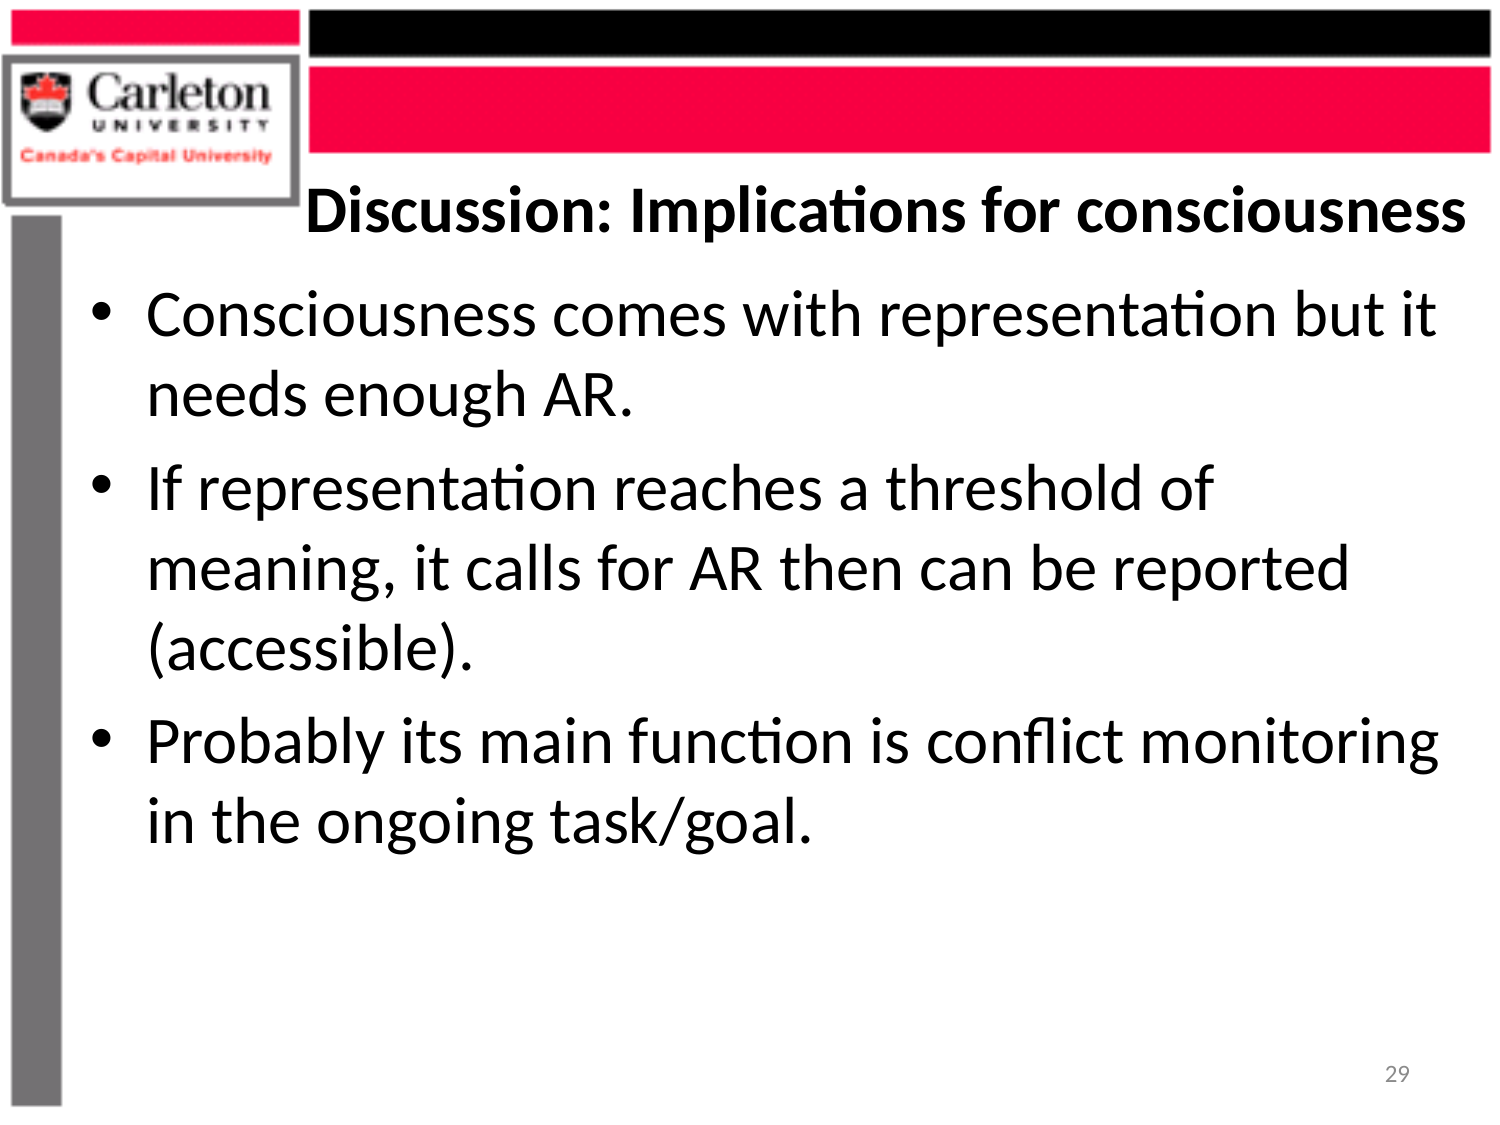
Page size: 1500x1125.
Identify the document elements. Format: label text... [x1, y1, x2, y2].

slide_number 29 [1074, 1042, 1425, 1103]
picture [0, 0, 1500, 1125]
title Discussion: Implications for consciousness [287, 149, 1488, 263]
list Consciousness comes with representation but it needs enough AR. If representation reaches a threshold of meaning, it calls for AR then can be reported (accessible). Probably its main function is conflict monitoring in the ongoing task/goal. [75, 262, 1463, 1005]
